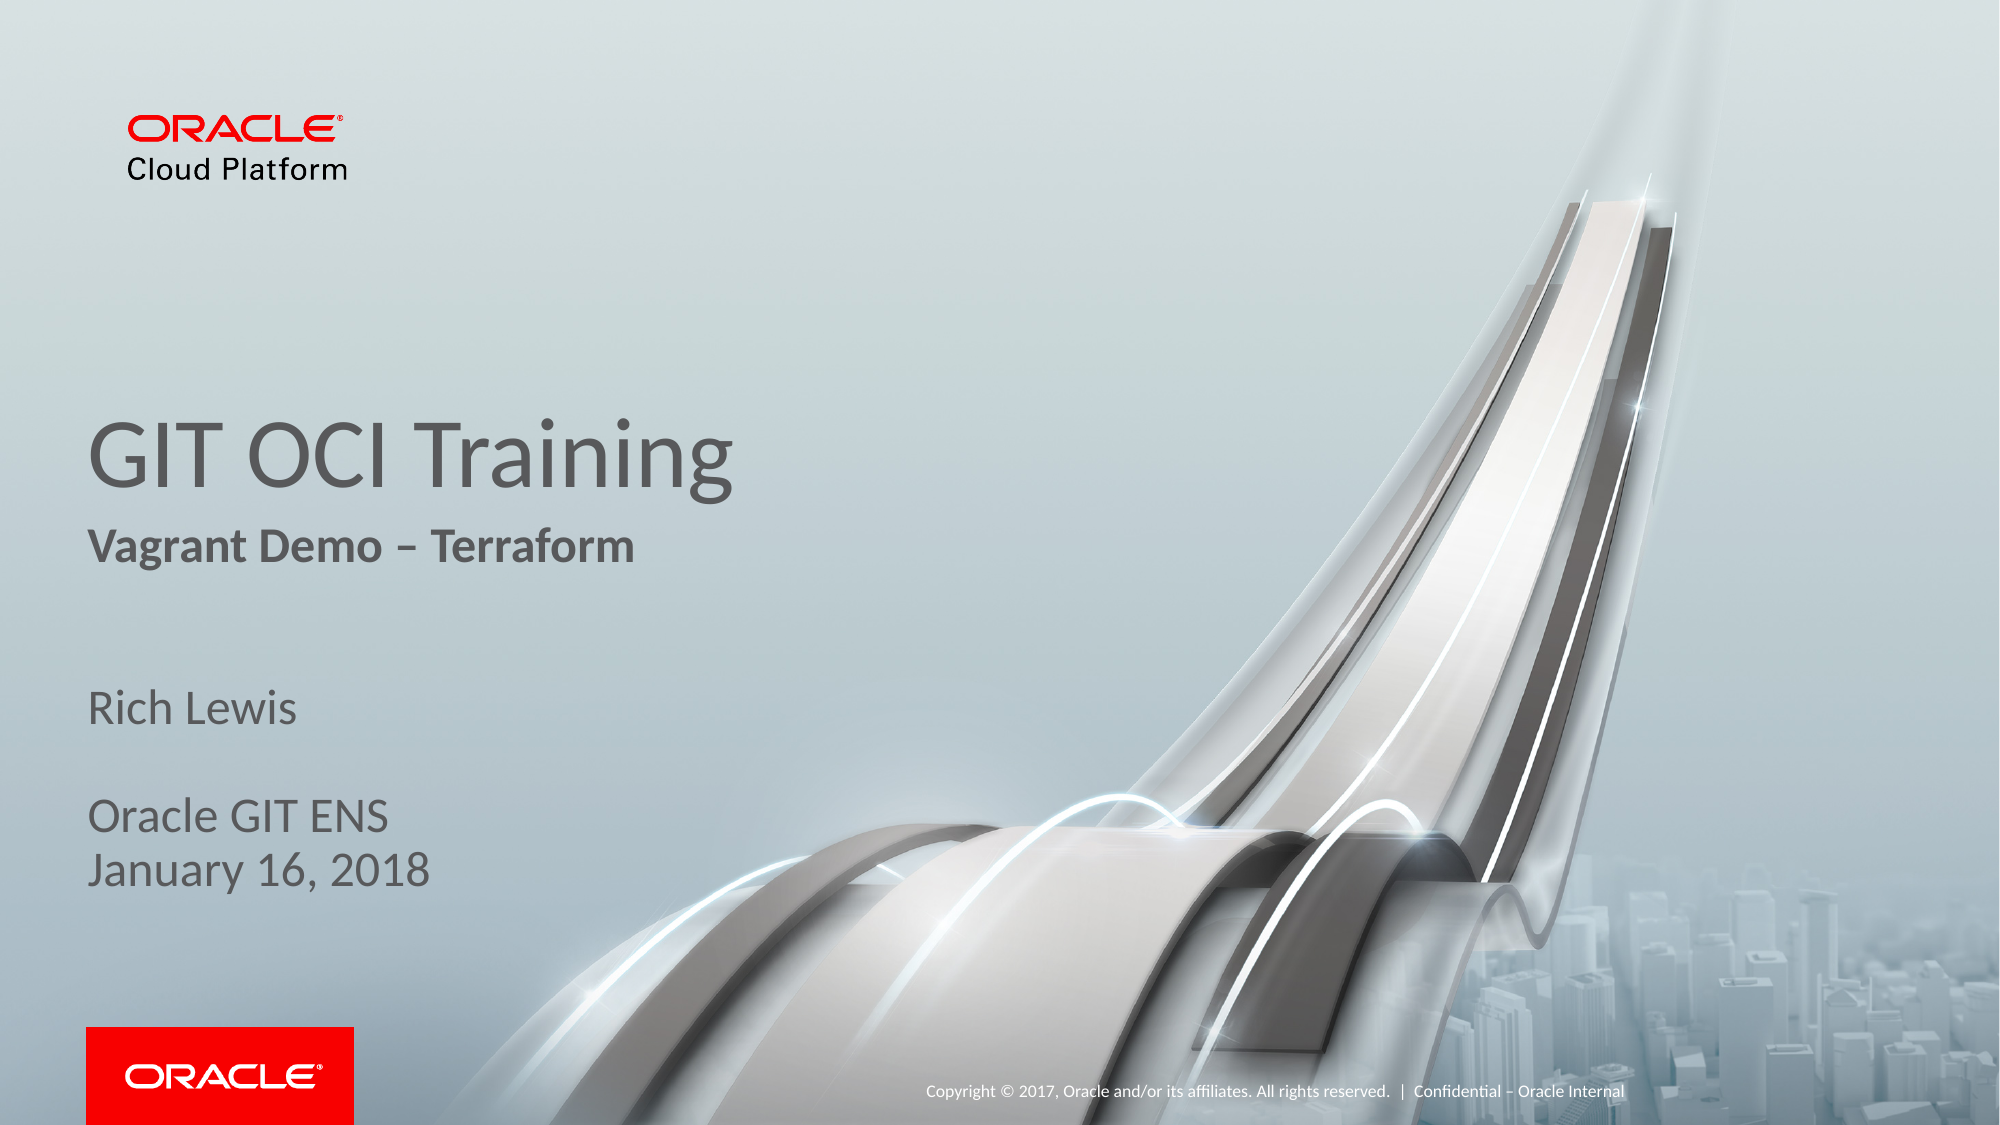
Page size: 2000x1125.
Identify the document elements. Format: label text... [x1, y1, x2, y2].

subtitle Vagrant Demo – Terraform [87, 519, 1913, 669]
list Rich Lewis Oracle GIT ENS January 16, 2018 [87, 681, 1913, 1008]
picture [0, 0, 2000, 1125]
title GIT OCI Training [87, 265, 1913, 507]
footer Confidential – Oracle Internal [1414, 1075, 1858, 1106]
